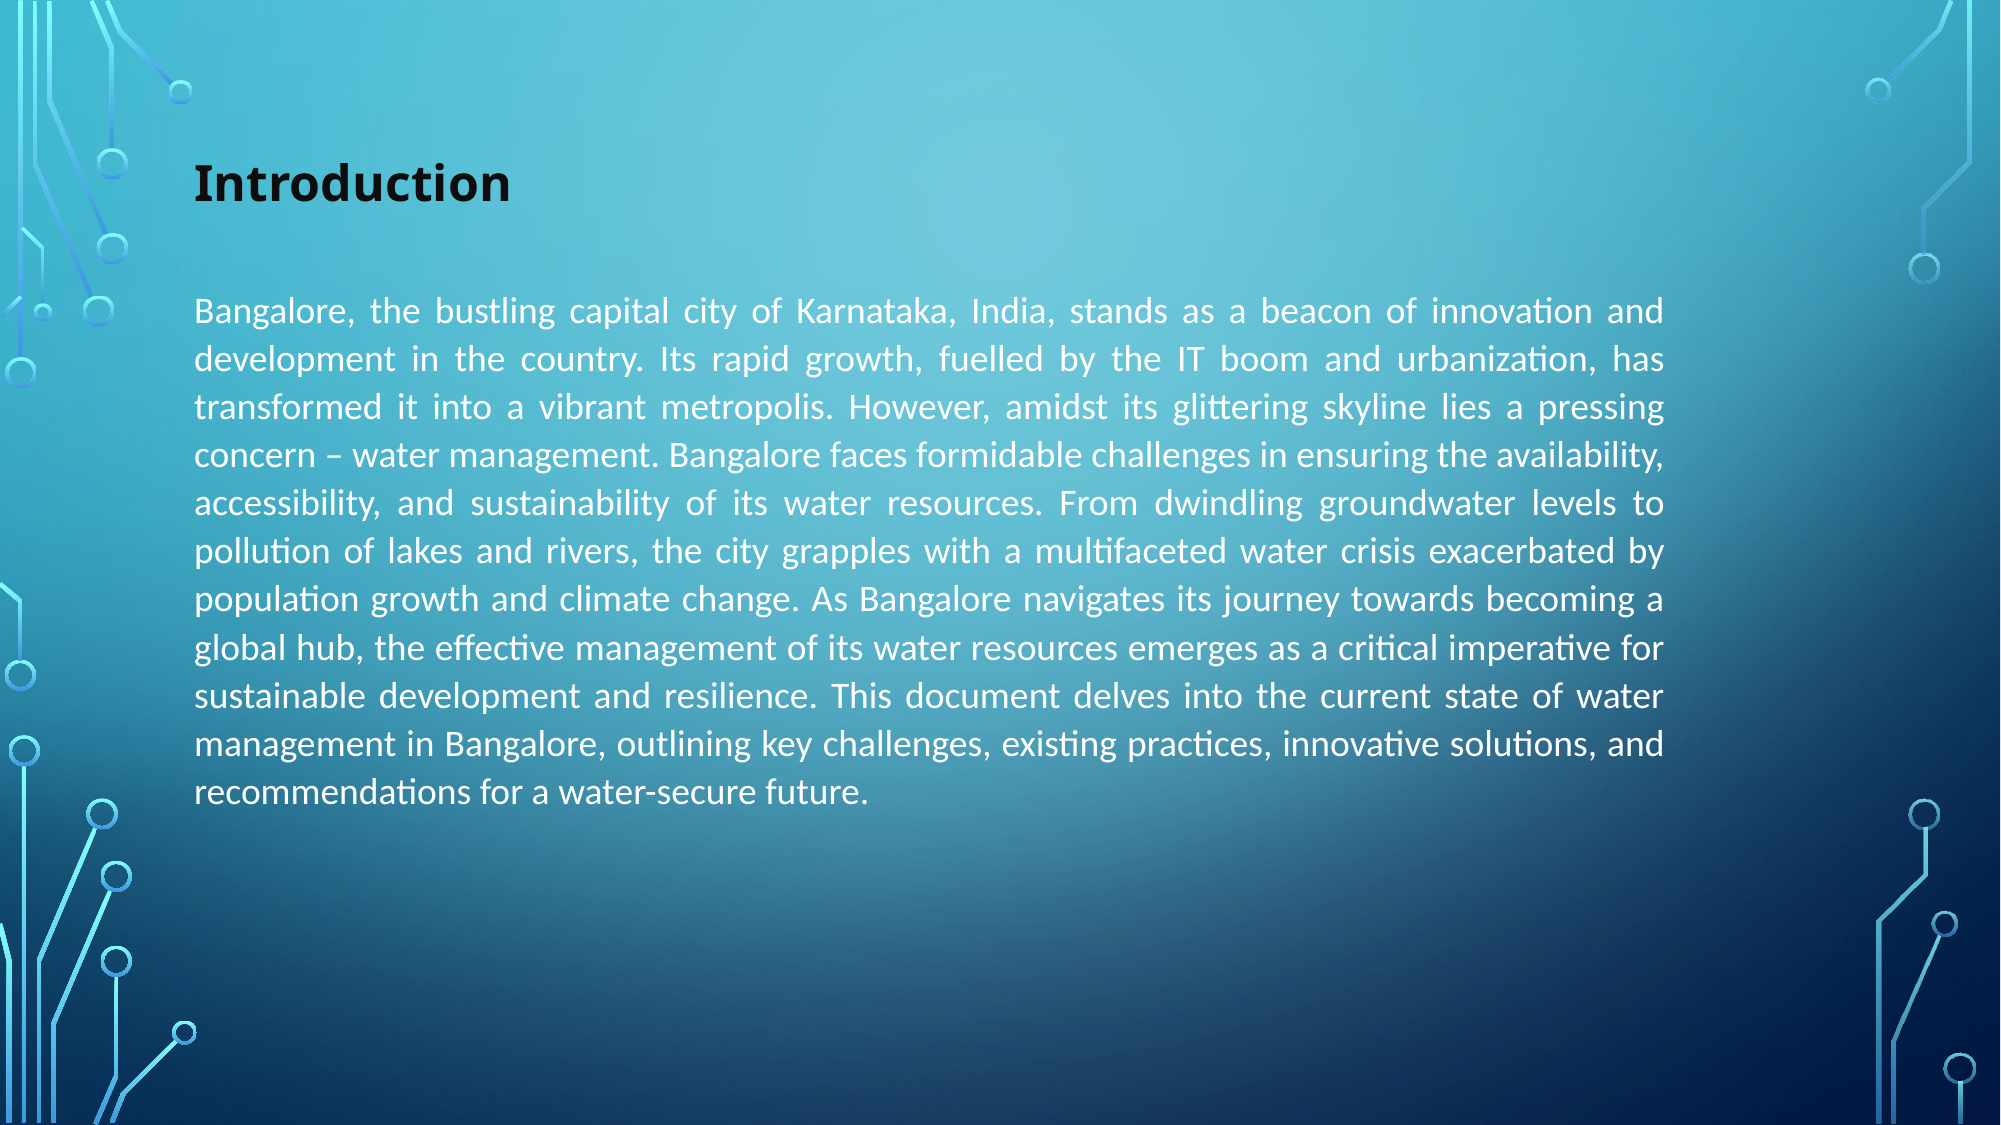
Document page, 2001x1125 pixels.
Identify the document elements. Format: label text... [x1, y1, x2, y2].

text_box Introduction Bangalore, the bustling capital city of Karnataka, India, stands as a beacon of innovation and development in the country. Its rapid growth, fuelled by the IT boom and urbanization, has transformed it into a vibrant metropolis. However, amidst its glittering skyline lies a pressing concern – water management. Bangalore faces formidable challenges in ensuring the availability, accessibility, and sustainability of its water resources. From dwindling groundwater levels to pollution of lakes and rivers, the city grapples with a multifaceted water crisis exacerbated by population growth and climate change. As Bangalore navigates its journey towards becoming a global hub, the effective management of its water resources emerges as a critical imperative for sustainable development and resilience. This document delves into the current state of water management in Bangalore, outlining key challenges, existing practices, innovative solutions, and recommendations for a water-secure future. [141, 140, 1681, 820]
